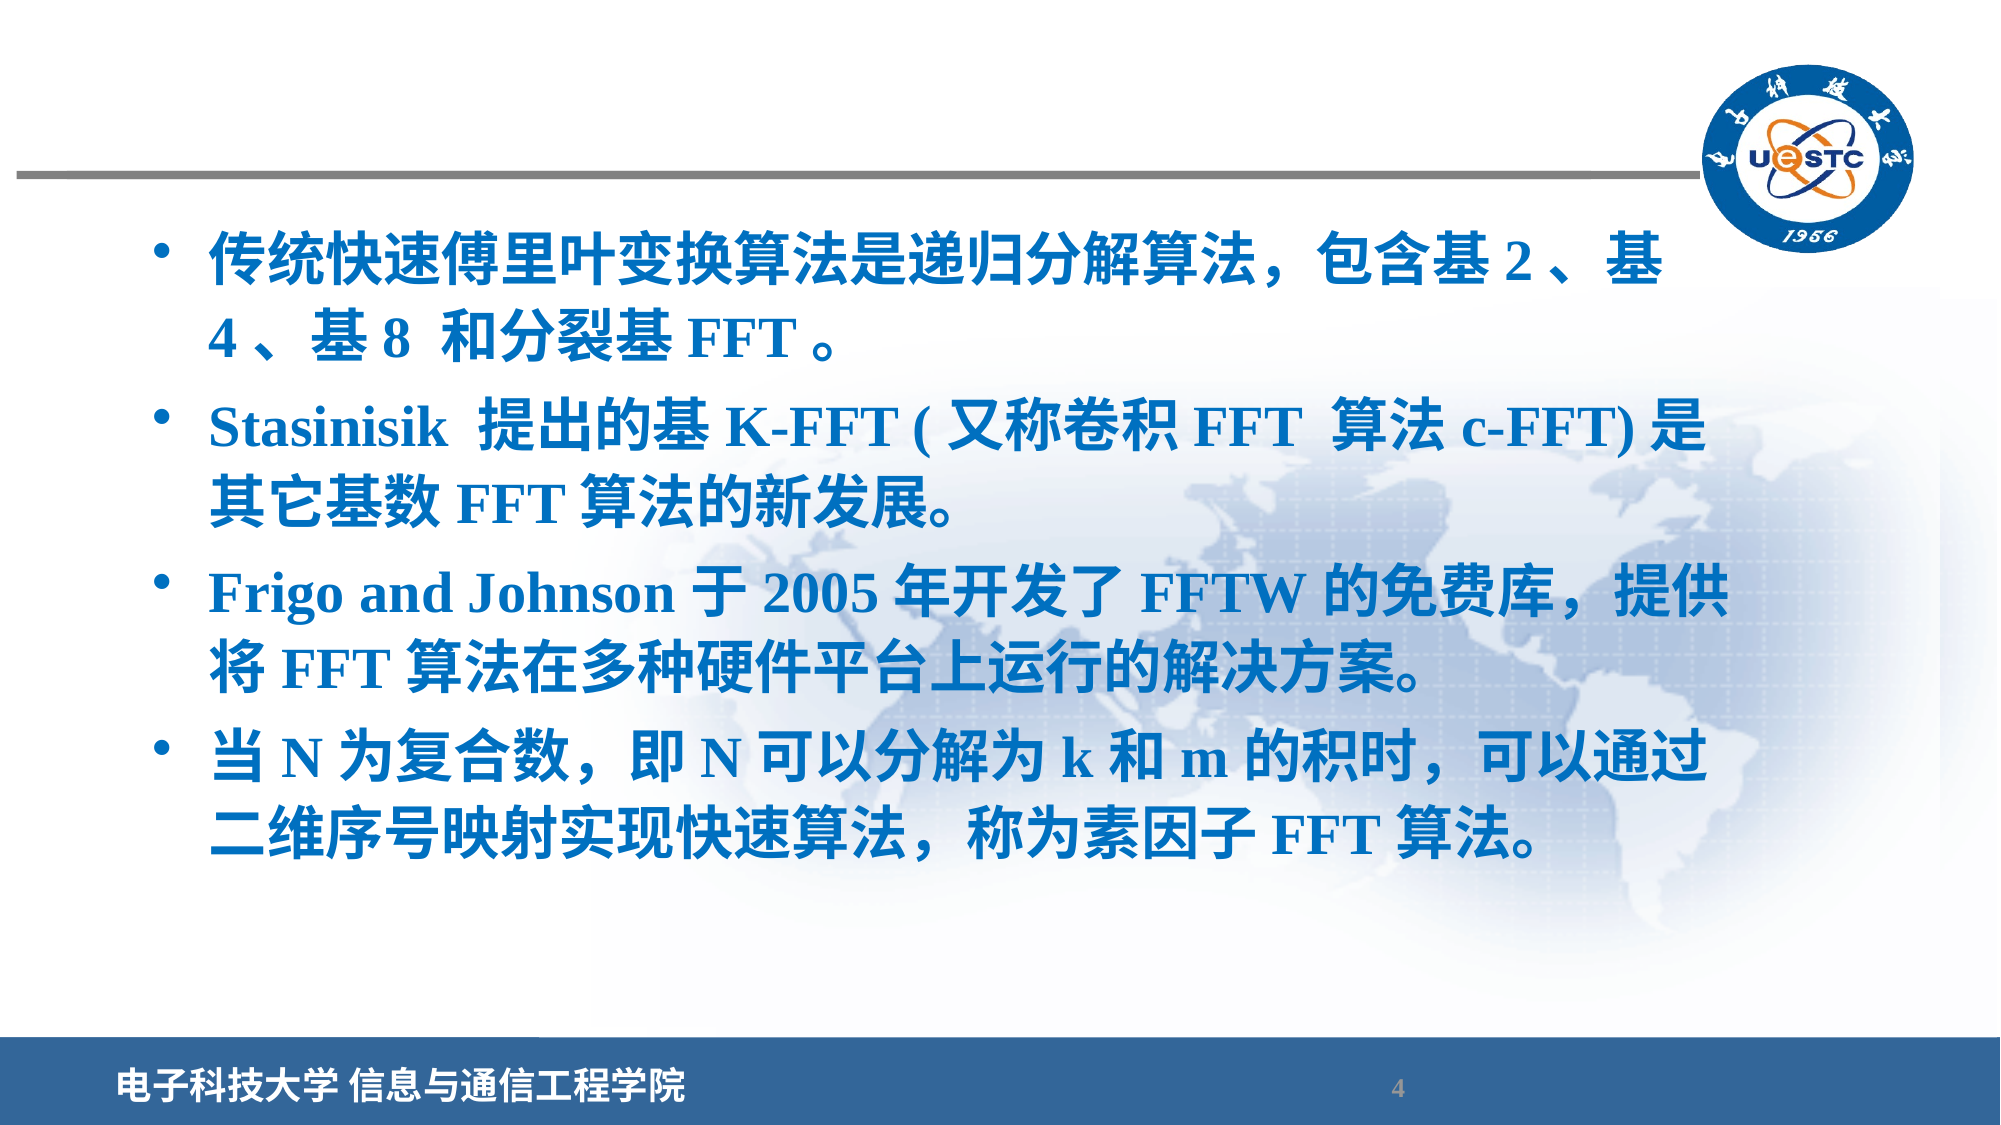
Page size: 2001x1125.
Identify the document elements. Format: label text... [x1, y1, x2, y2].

picture [483, 287, 1997, 1037]
picture [1679, 56, 1968, 262]
list 传统快速傅里叶变换算法是递归分解算法，包含基2、基4、基8 和分裂基FFT。 Stasinisik 提出的基K-FFT (又称卷积FFT 算法c-FFT)是其它基数FFT算法的新发展。 Frigo and Johnson于2005年开发了FFTW的免费库，提供将FFT算法在多种硬件平台上运行的解决方案。 当N为复合数，即N可以分解为k和m的积时，可以通过二维序号映射实现快速算法，称为素因子FFT算法。 [137, 208, 1768, 1000]
